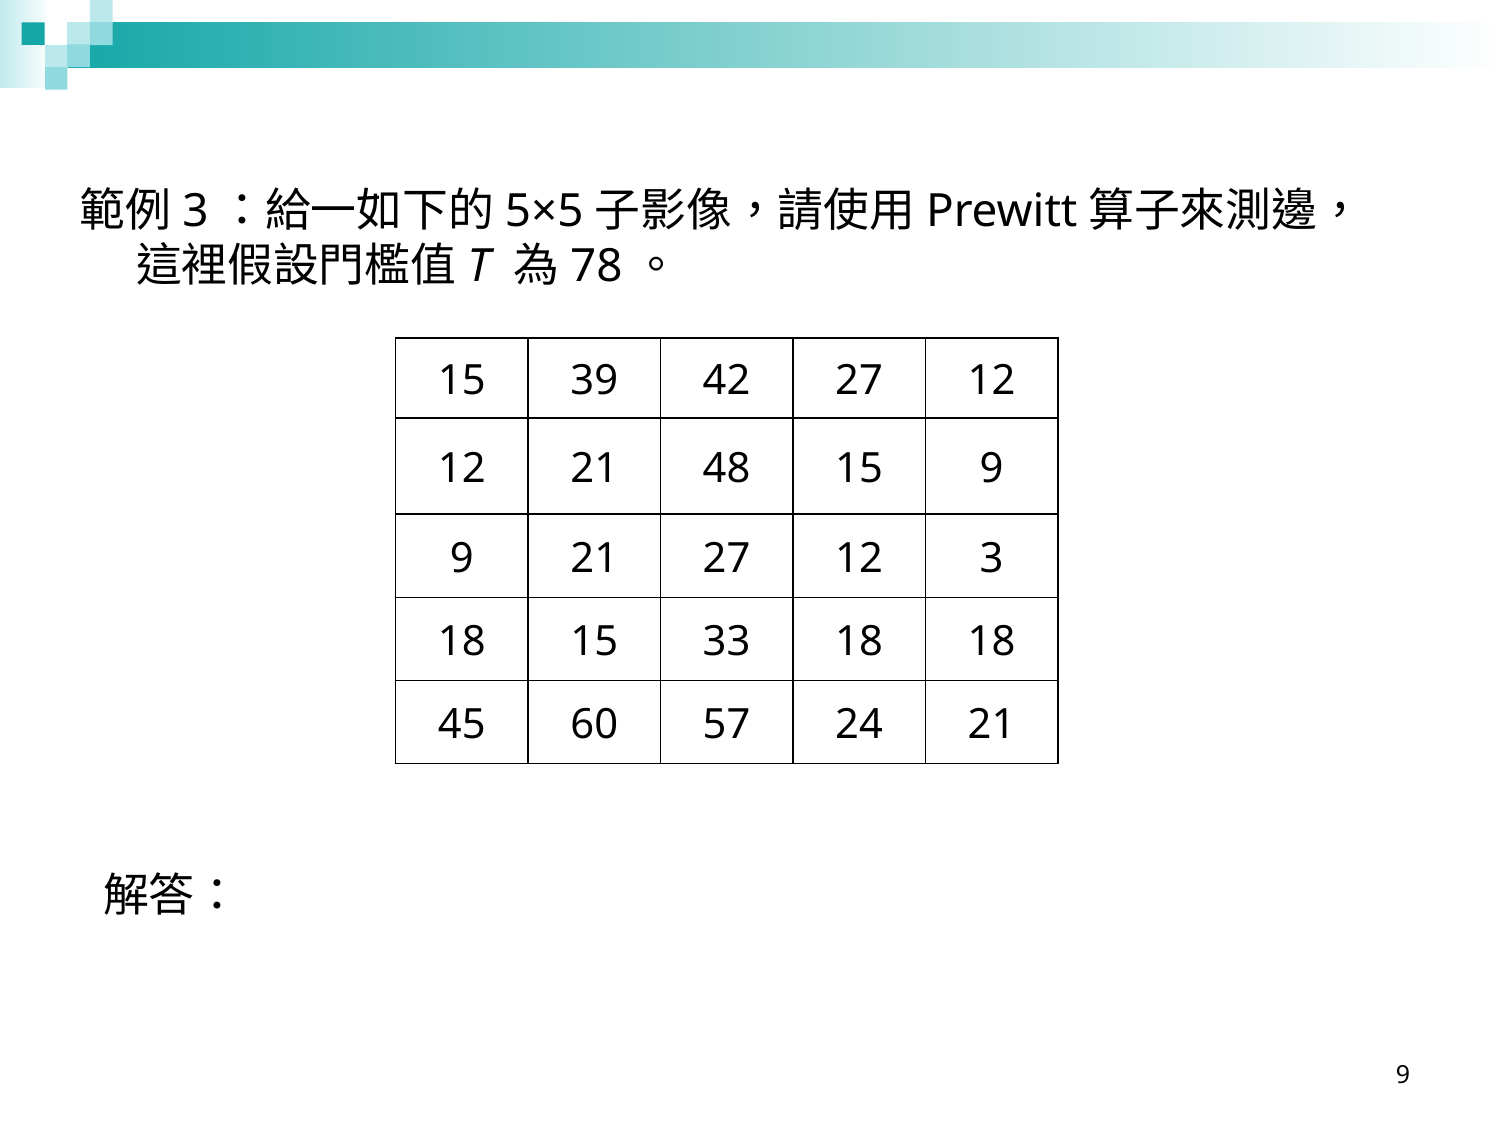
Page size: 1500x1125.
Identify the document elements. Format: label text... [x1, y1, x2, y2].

table_cell 18 [396, 598, 527, 680]
table_cell 9 [926, 419, 1057, 513]
table_header 39 [529, 339, 660, 417]
table_cell 12 [396, 419, 527, 513]
table_header 42 [661, 339, 792, 417]
list 範例3：給一如下的5×5子影像，請使用Prewitt算子來測邊，這裡假設門檻值T 為78。 [64, 172, 1413, 352]
table_cell 48 [661, 419, 792, 513]
table_cell 15 [529, 598, 660, 680]
table_cell 18 [926, 598, 1057, 680]
table_cell 45 [396, 681, 527, 763]
table_cell 24 [794, 681, 925, 763]
table_header 12 [926, 339, 1057, 417]
table_cell 15 [794, 419, 925, 513]
table_cell 21 [529, 515, 660, 597]
table_cell 21 [529, 419, 660, 513]
table_cell 3 [926, 515, 1057, 597]
table_cell 12 [794, 515, 925, 597]
table_cell 60 [529, 681, 660, 763]
text_box 解答： [88, 857, 1282, 1012]
table_cell 33 [661, 598, 792, 680]
slide_number 9 [1074, 1024, 1426, 1101]
table_cell 18 [794, 598, 925, 680]
table_header 27 [794, 339, 925, 417]
table_cell 21 [926, 681, 1057, 763]
table_cell 57 [661, 681, 792, 763]
table_header 15 [396, 339, 527, 417]
table_cell 27 [661, 515, 792, 597]
table_cell 9 [396, 515, 527, 597]
